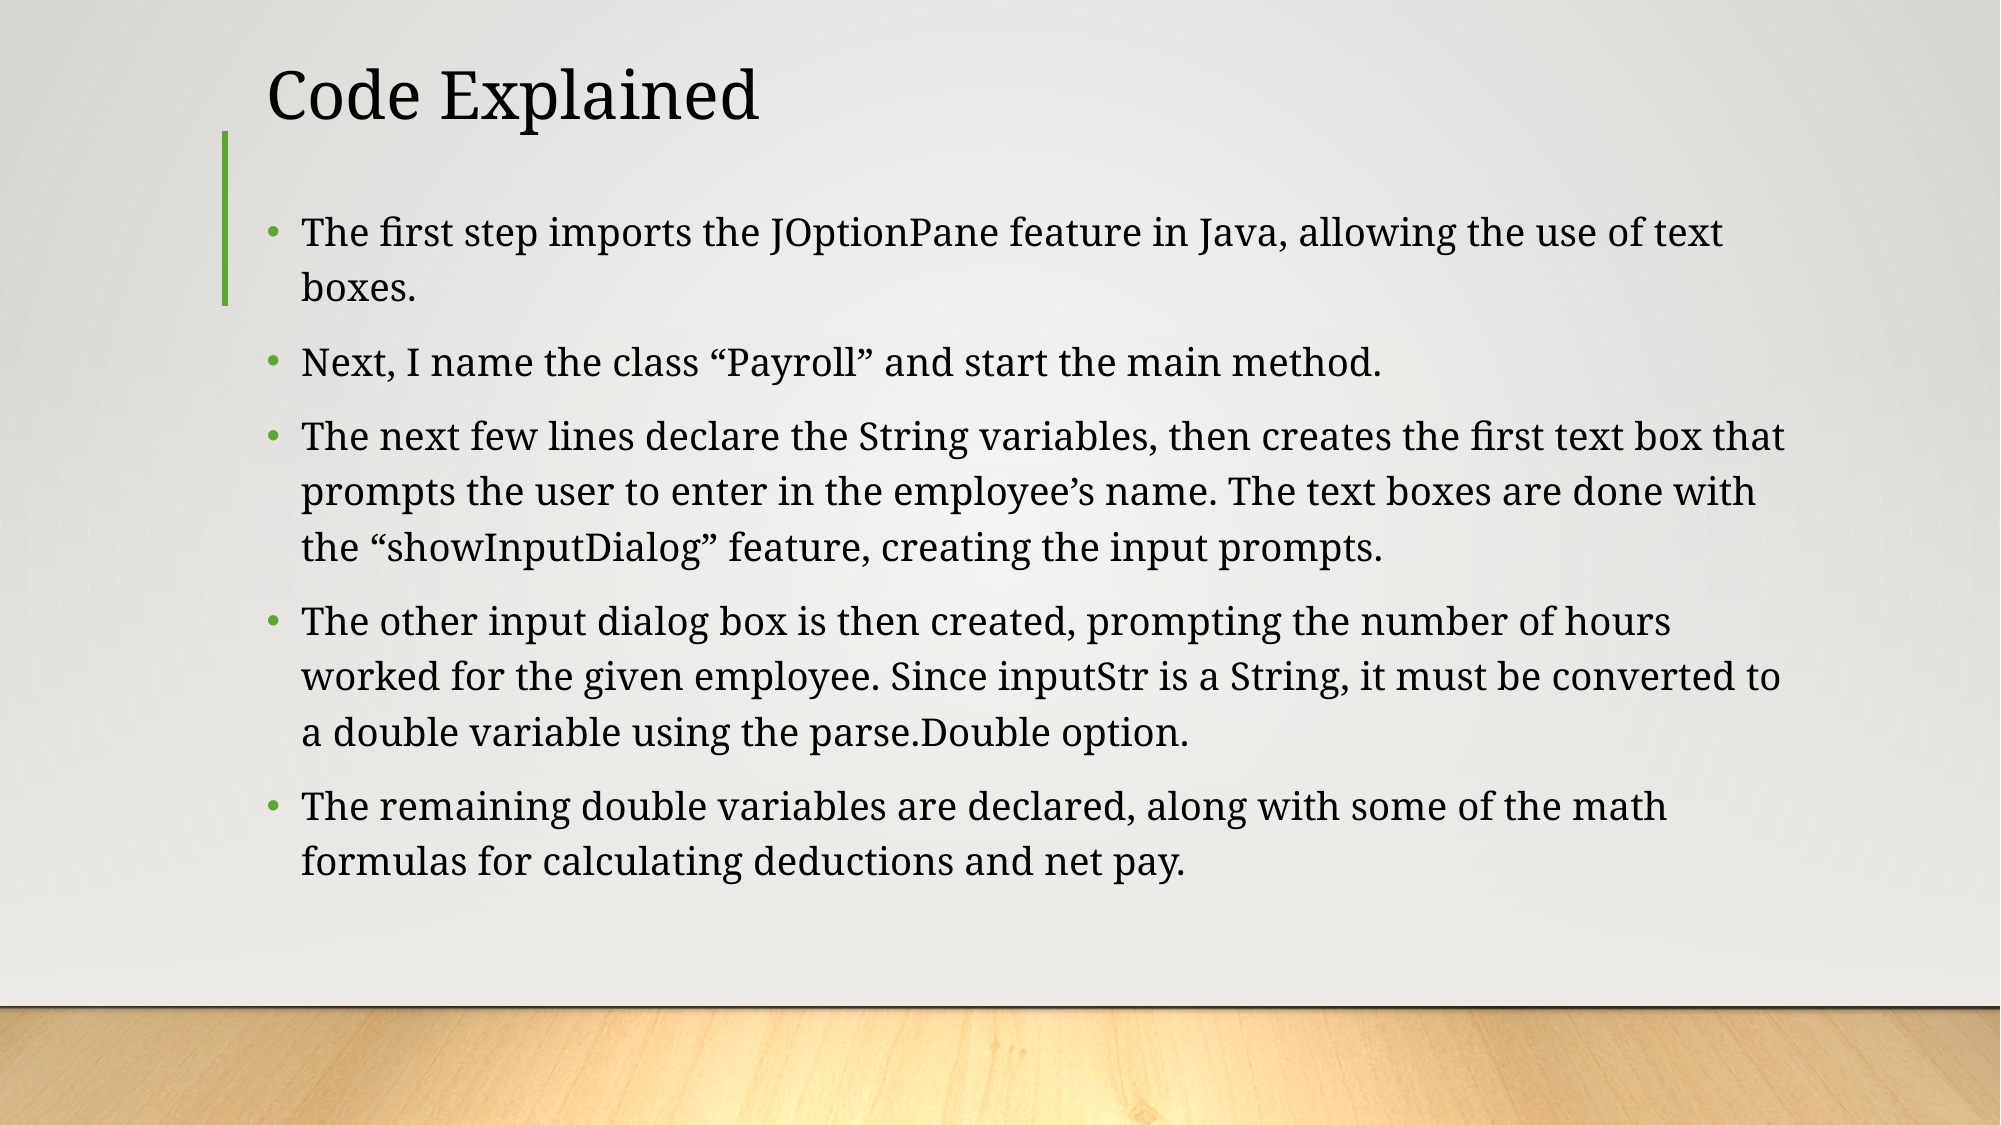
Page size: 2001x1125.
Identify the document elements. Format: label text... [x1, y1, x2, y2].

list The first step imports the JOptionPane feature in Java, allowing the use of text boxes. Next, I name the class “Payroll” and start the main method. The next few lines declare the String variables, then creates the first text box that prompts the user to enter in the employee’s name. The text boxes are done with the “showInputDialog” feature, creating the input prompts. The other input dialog box is then created, prompting the number of hours worked for the given employee. Since inputStr is a String, it must be converted to a double variable using the parse.Double option. The remaining double variables are declared, along with some of the math formulas for calculating deductions and net pay. [251, 191, 1814, 897]
title Code Explained [251, 21, 1814, 142]
picture [0, 1006, 2000, 1125]
